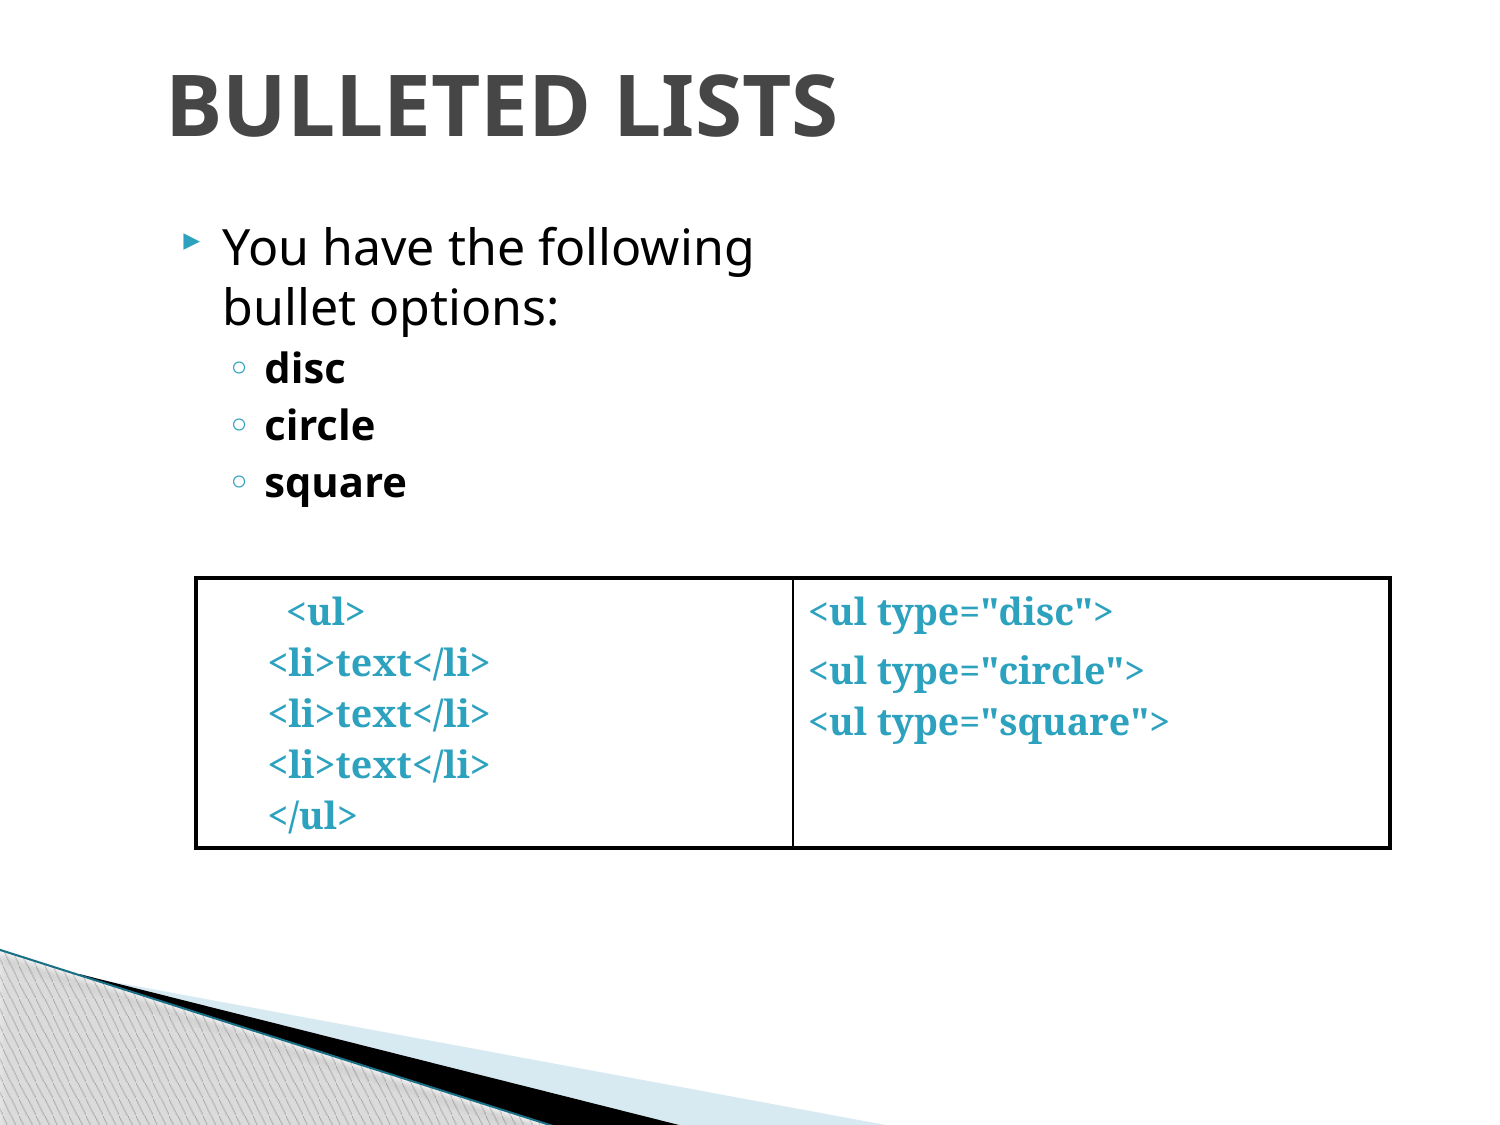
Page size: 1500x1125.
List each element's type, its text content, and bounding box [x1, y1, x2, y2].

title BULLETED LISTS [150, 8, 1474, 197]
list You have the following bullet options: disc circle square [147, 208, 797, 680]
table_header <ul> <li>text</li> <li>text</li> <li>text</li> </ul> [198, 741, 792, 846]
text_box [147, 680, 896, 741]
table_header <ul type="disc"> <ul type="circle"> <ul type="square"> [794, 580, 1388, 846]
list You have the following bullet options: disc circle square [147, 741, 797, 1000]
table_header <ul> <li>text</li> <li>text</li> <li>text</li> </ul> [198, 580, 792, 680]
